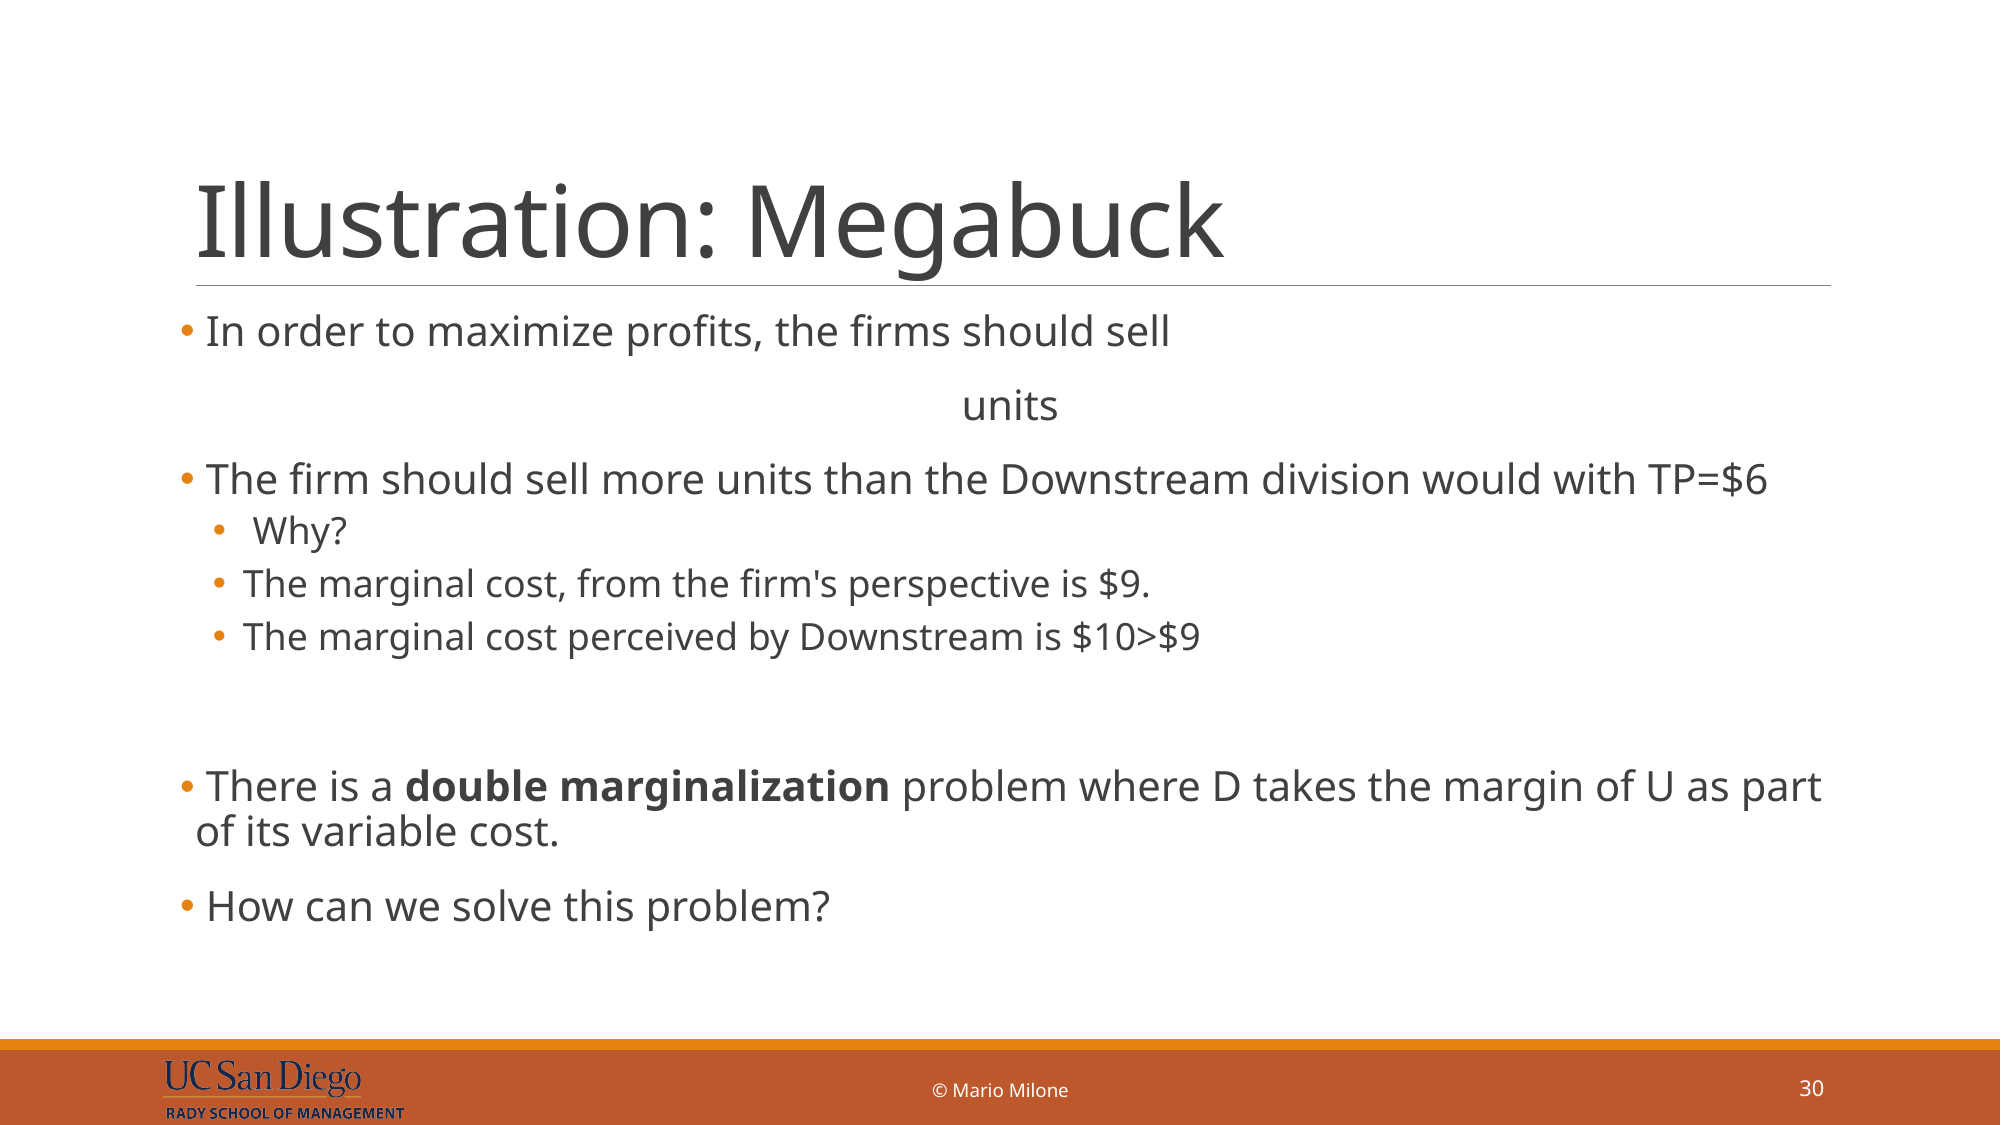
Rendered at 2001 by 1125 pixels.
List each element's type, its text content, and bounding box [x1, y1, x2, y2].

slide_number 30 [1624, 1059, 1840, 1120]
picture [160, 1056, 407, 1123]
title Illustration: Megabuck [180, 47, 1830, 285]
footer © Mario Milone [604, 1059, 1396, 1120]
